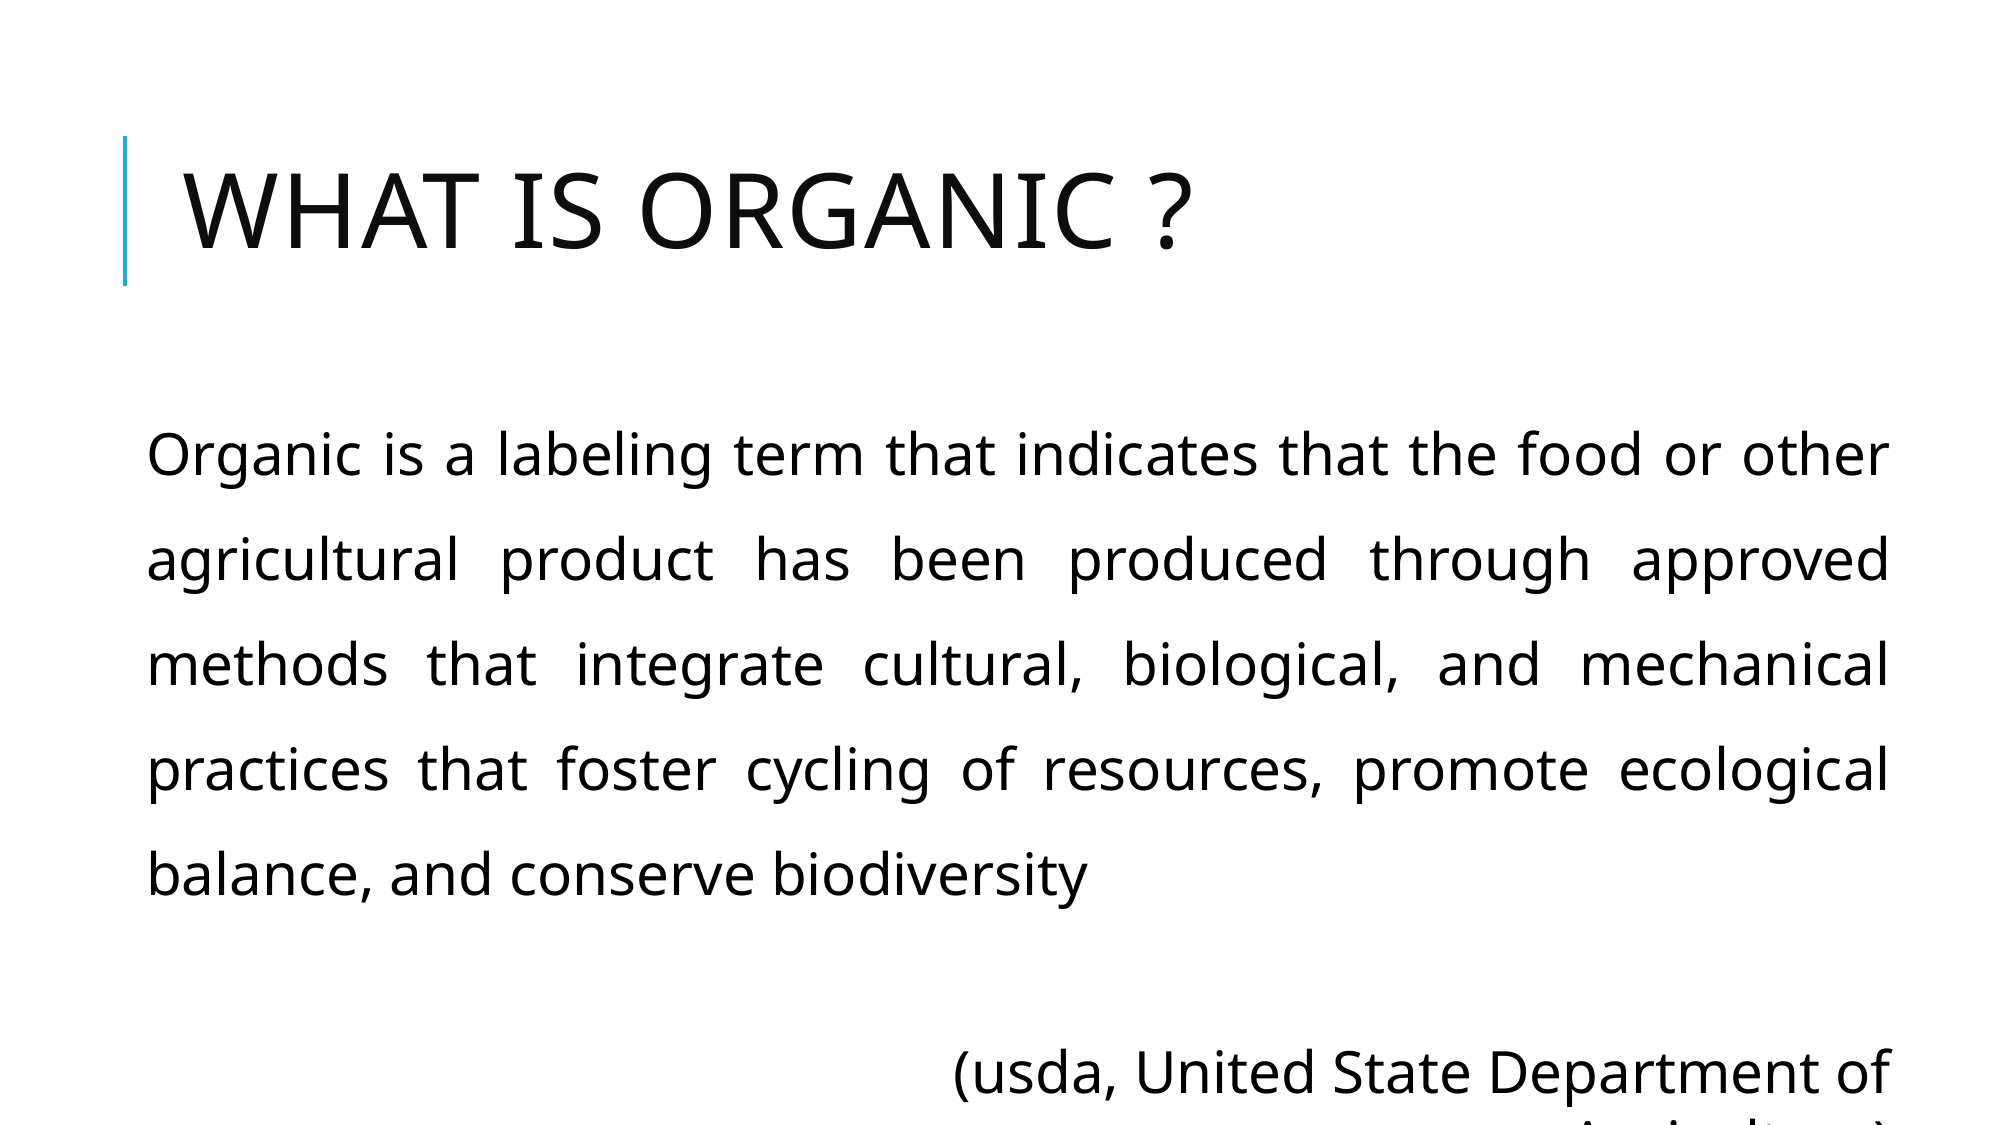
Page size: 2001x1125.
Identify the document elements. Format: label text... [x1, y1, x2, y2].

list Organic is a labeling term that indicates that the food or other agricultural product has been produced through approved methods that integrate cultural, biological, and mechanical practices that foster cycling of resources, promote ecological balance, and conserve biodiversity (usda, United State Department of Agriculture) [123, 375, 1899, 1035]
title What is organic ? [168, 96, 1763, 342]
